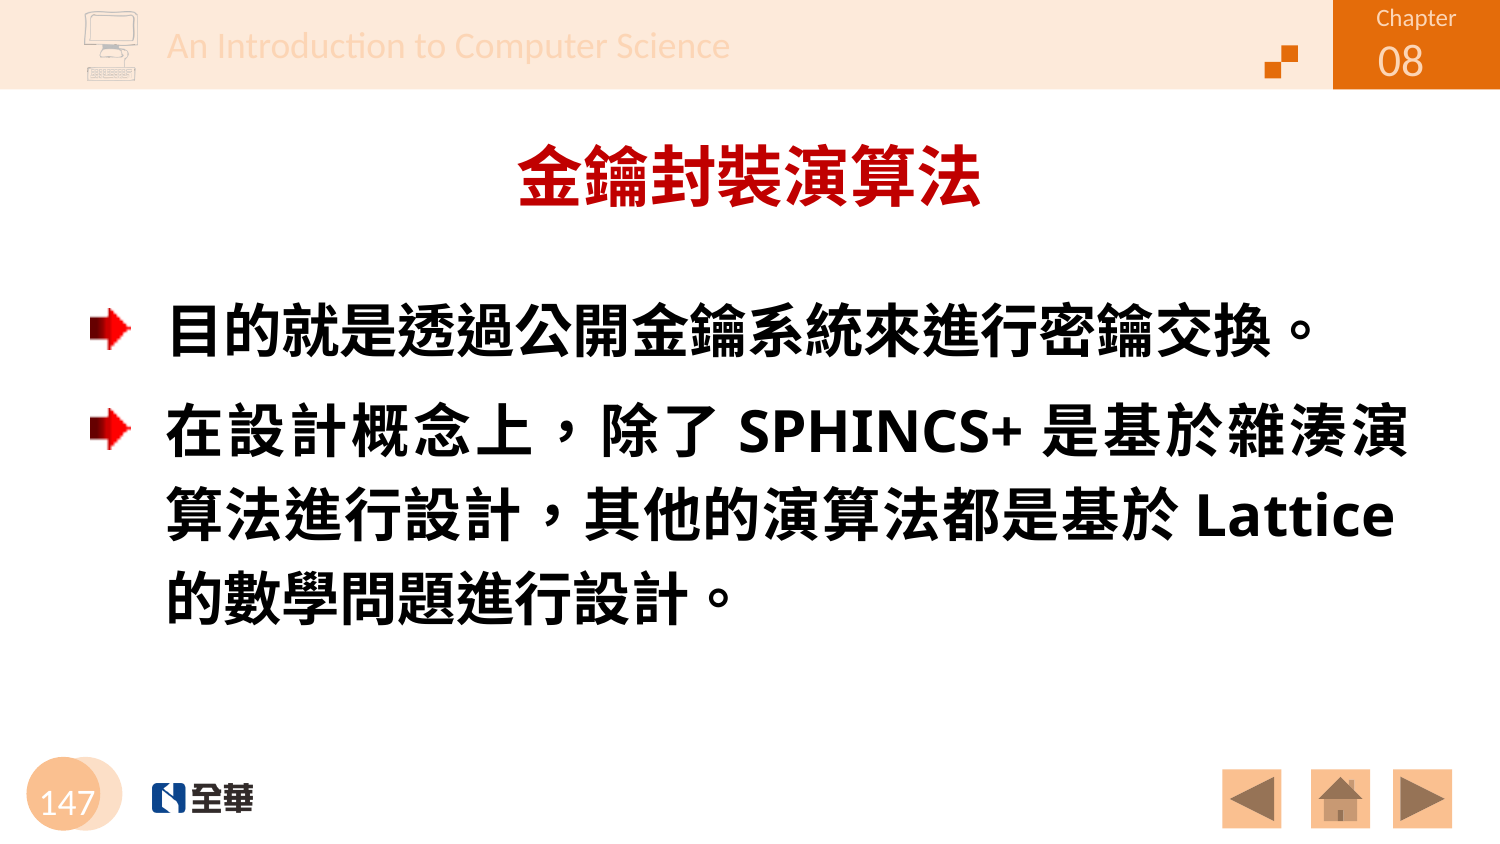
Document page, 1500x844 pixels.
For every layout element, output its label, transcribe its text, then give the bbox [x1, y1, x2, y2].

title 金鑰封裝演算法 [75, 104, 1425, 245]
picture [84, 11, 138, 81]
picture [152, 783, 253, 813]
picture [90, 408, 131, 450]
list 目的就是透過公開金鑰系統來進行密鑰交換。 在設計概念上，除了SPHINCS+是基於雜湊演算法進行設計，其他的演算法都是基於Lattice的數學問題進行設計。 [75, 272, 1425, 754]
picture [90, 308, 131, 350]
